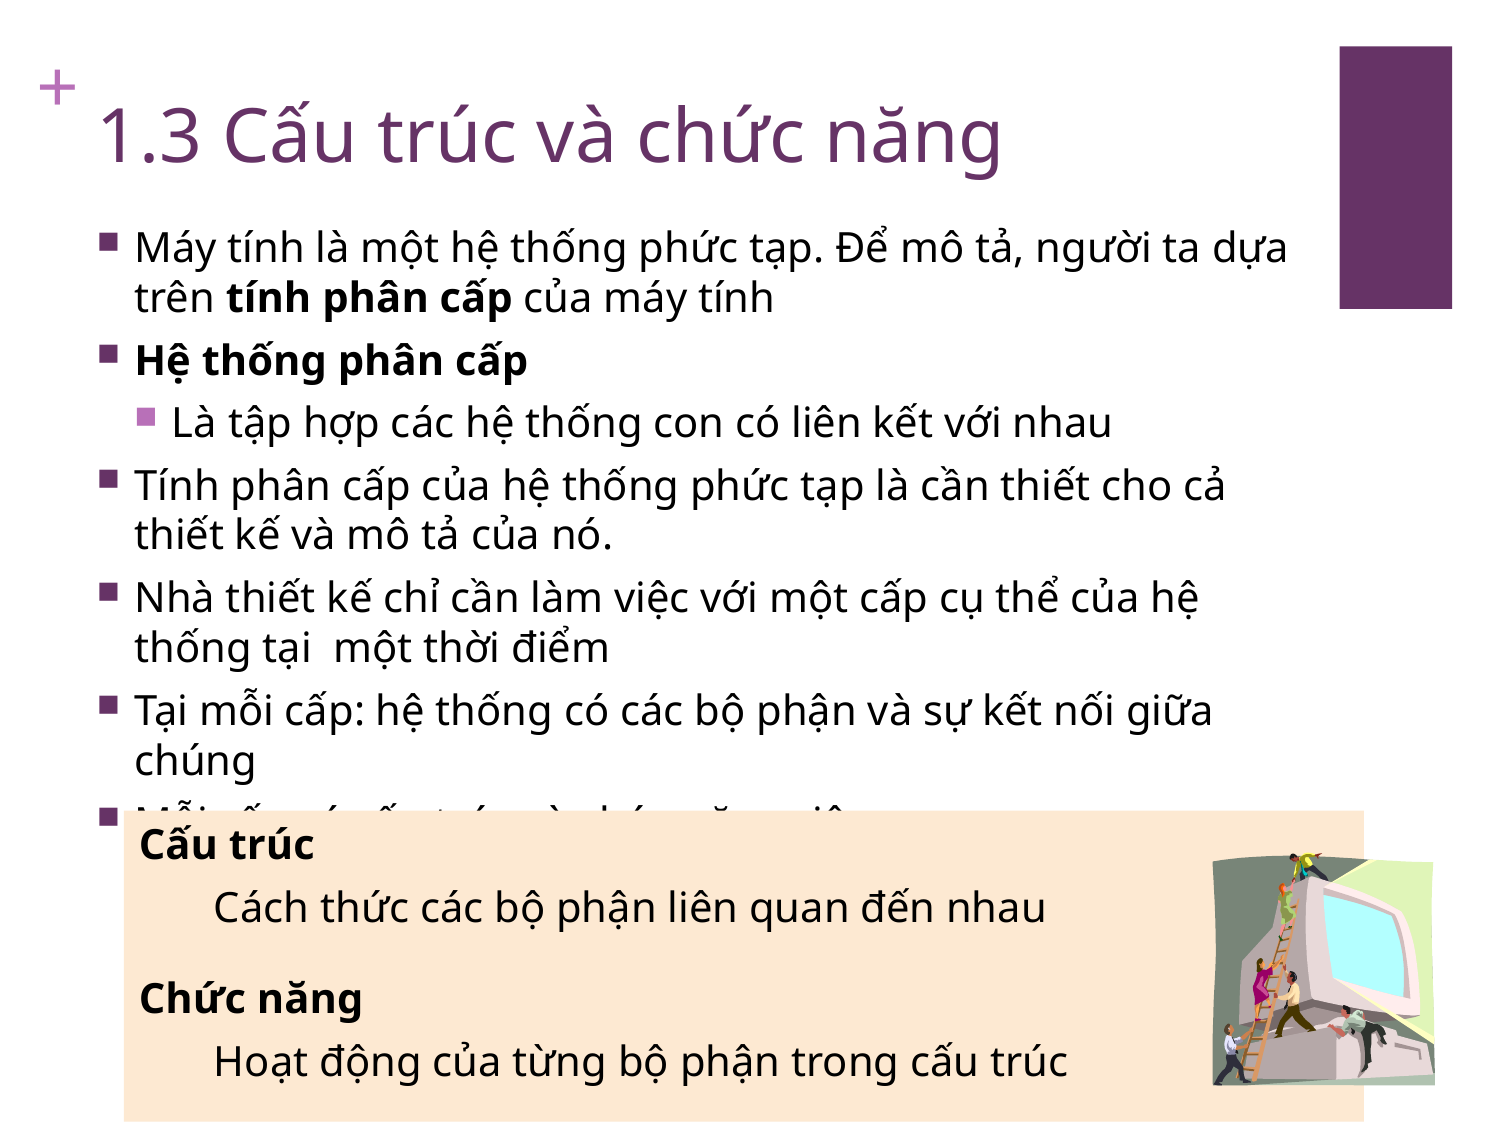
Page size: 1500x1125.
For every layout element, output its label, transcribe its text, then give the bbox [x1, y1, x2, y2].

list Cấu trúc Cách thức các bộ phận liên quan đến nhau Chức năng Hoạt động của từng bộ phận trong cấu trúc [123, 810, 1364, 1122]
picture [1211, 849, 1438, 1089]
list Máy tính là một hệ thống phức tạp. Để mô tả, người ta dựa trên tính phân cấp của máy tính Hệ thống phân cấp Là tập hợp các hệ thống con có liên kết với nhau Tính phân cấp của hệ thống phức tạp là cần thiết cho cả thiết kế và mô tả của nó. Nhà thiết kế chỉ cần làm việc với một cấp cụ thể của hệ thống tại một thời điểm Tại mỗi cấp: hệ thống có các bộ phận và sự kết nối giữa chúng Mỗi cấp có cấu trúc và chức năng riêng [81, 213, 1322, 894]
title 1.3 Cấu trúc và chức năng [81, 22, 1322, 186]
